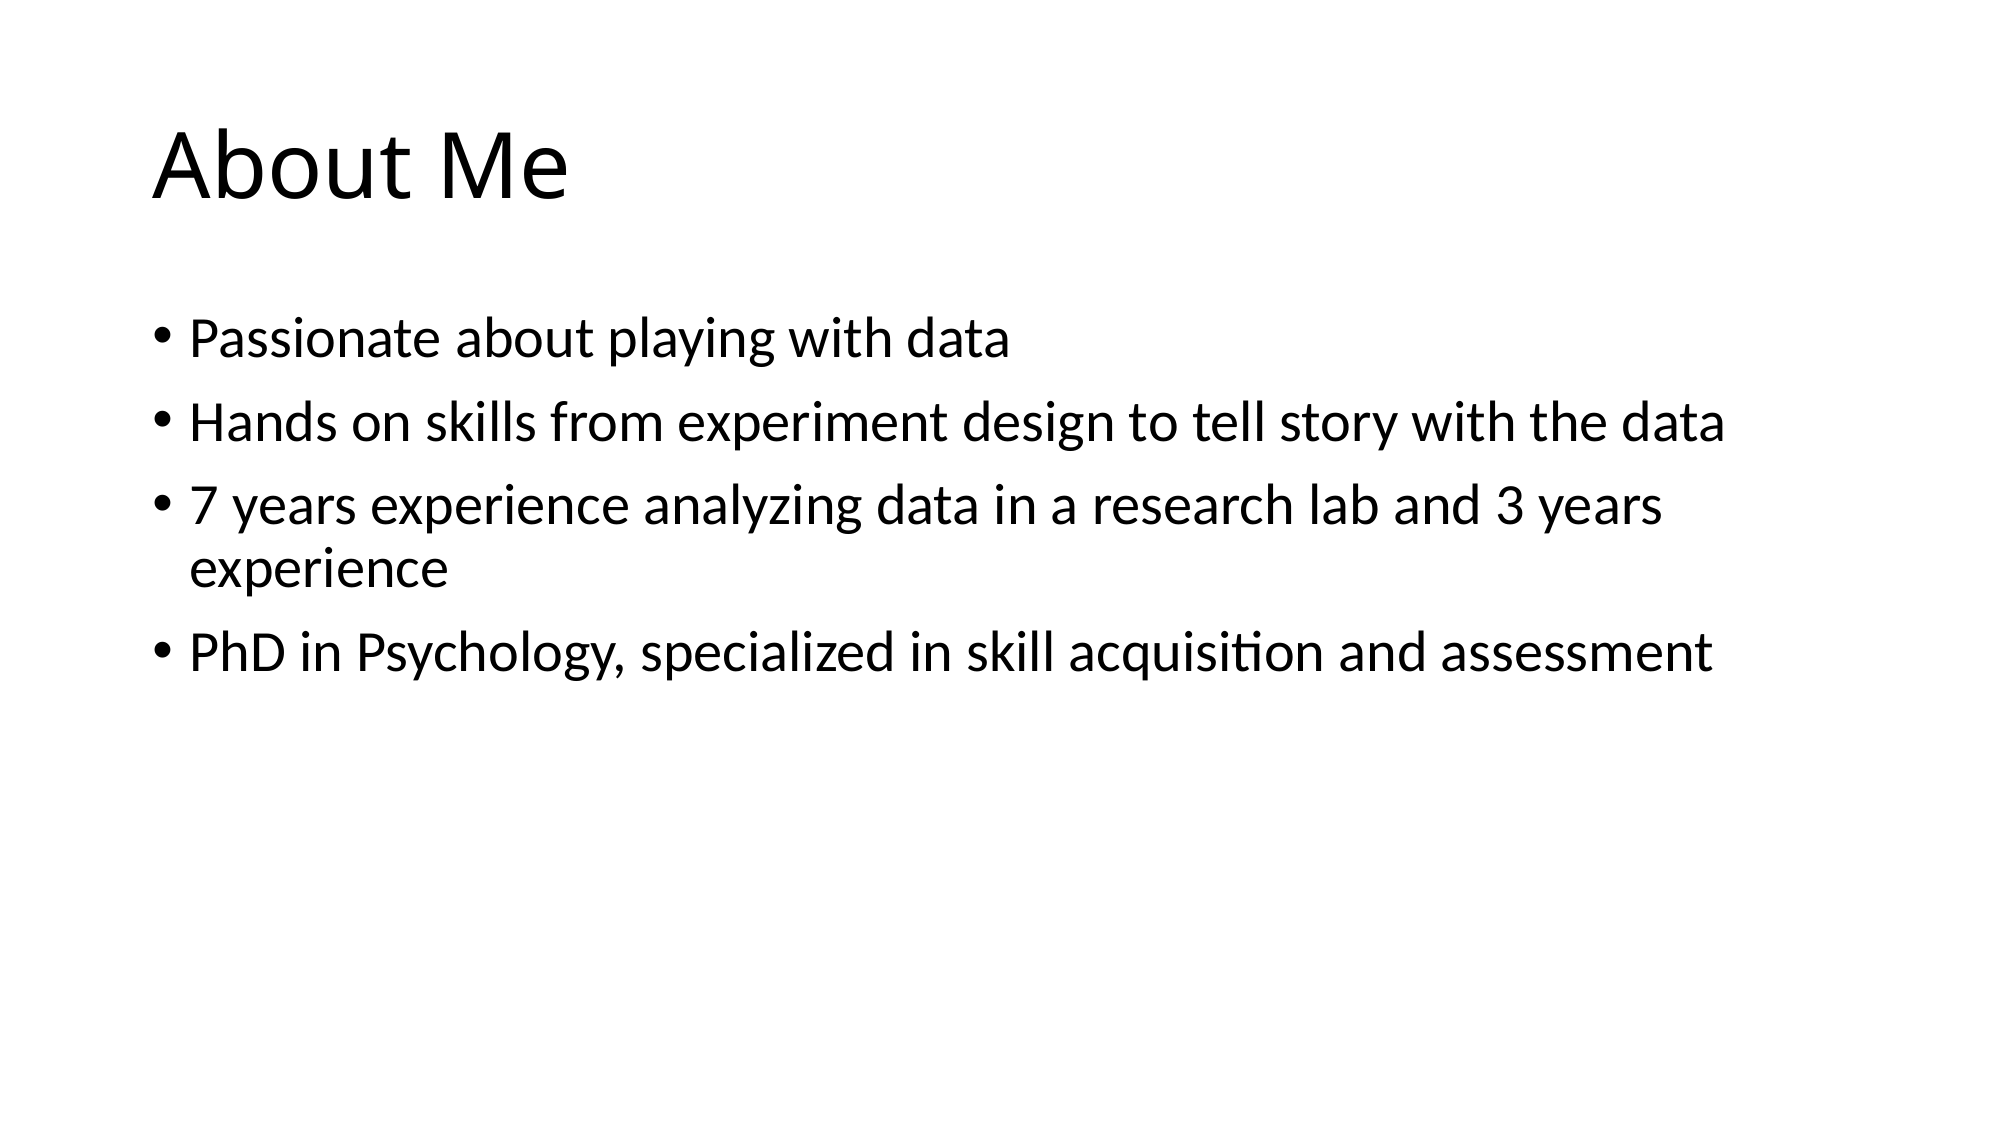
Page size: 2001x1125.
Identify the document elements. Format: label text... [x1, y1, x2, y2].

title About Me [137, 59, 1863, 278]
list Passionate about playing with data Hands on skills from experiment design to tell story with the data 7 years experience analyzing data in a research lab and 3 years experience PhD in Psychology, specialized in skill acquisition and assessment [137, 299, 1863, 1014]
